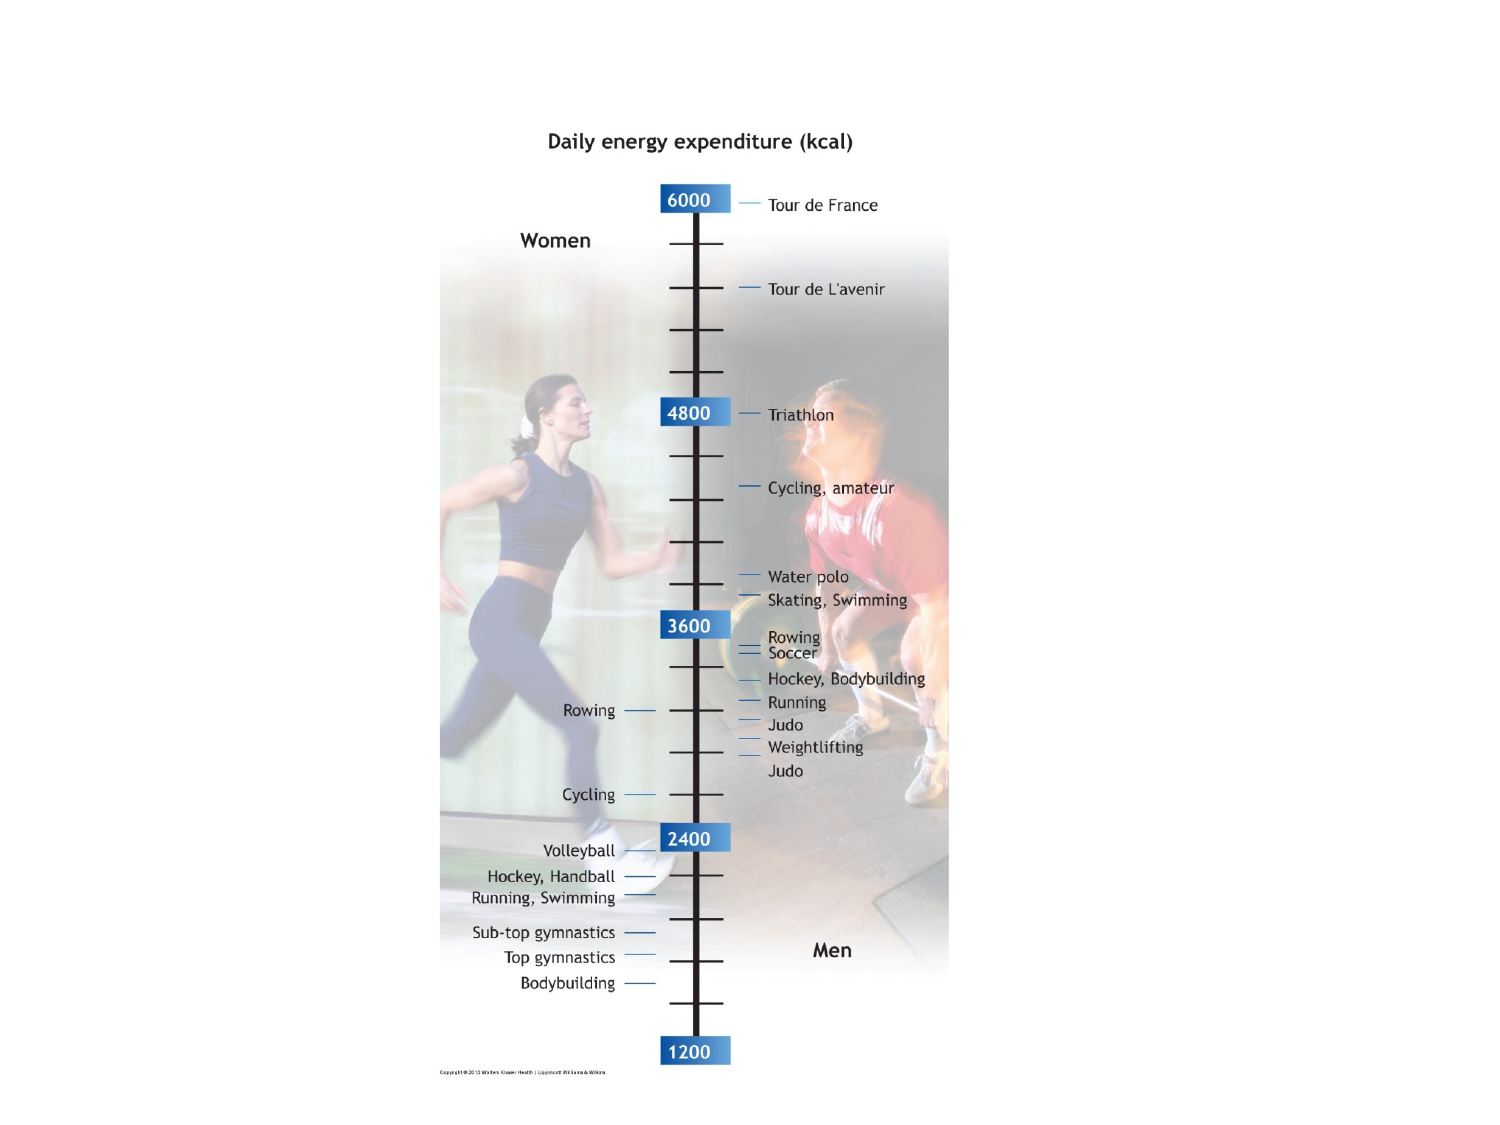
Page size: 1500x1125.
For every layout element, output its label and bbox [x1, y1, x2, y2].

picture [437, 130, 951, 1078]
